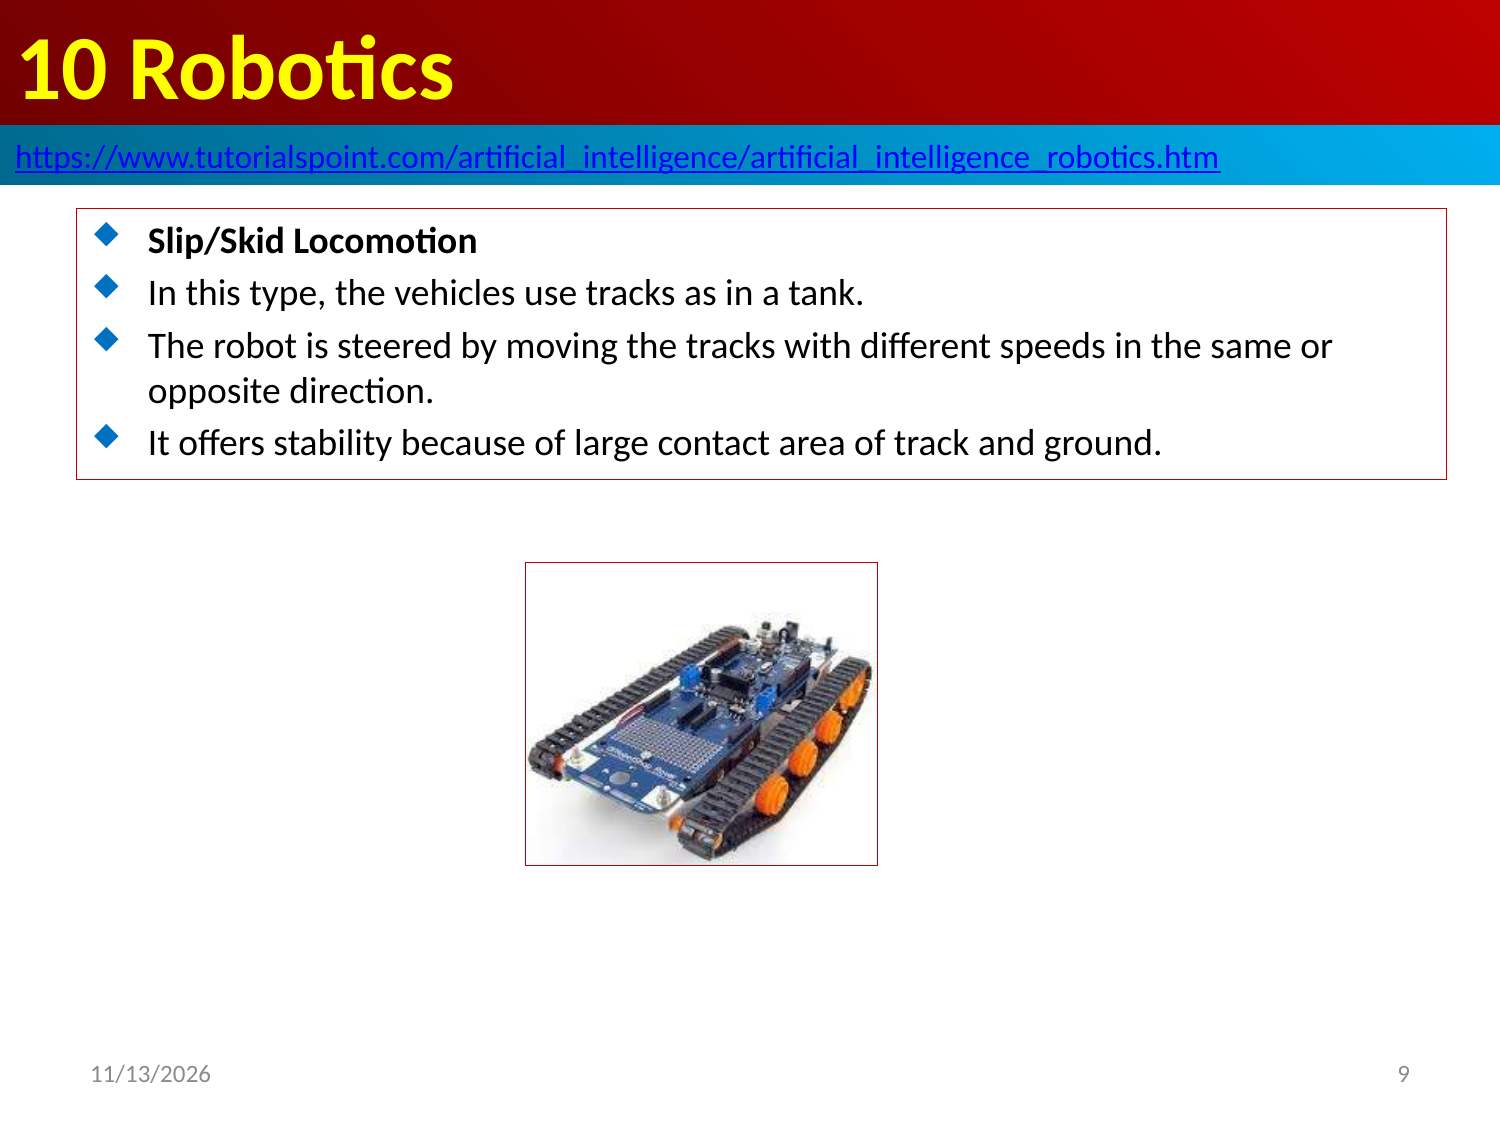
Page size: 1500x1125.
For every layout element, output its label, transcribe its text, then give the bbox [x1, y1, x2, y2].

text_box https://www.tutorialspoint.com/artificial_intelligence/artificial_intelligence_robotics.htm [0, 125, 1500, 185]
subtitle Slip/Skid Locomotion In this type, the vehicles use tracks as in a tank. The robot is steered by moving the tracks with different speeds in the same or opposite direction. It offers stability because of large contact area of track and ground. [76, 208, 1447, 480]
slide_number 9 [1074, 1042, 1425, 1103]
picture [525, 562, 878, 866]
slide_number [75, 1042, 425, 1103]
title 10 Robotics [0, 0, 1500, 125]
